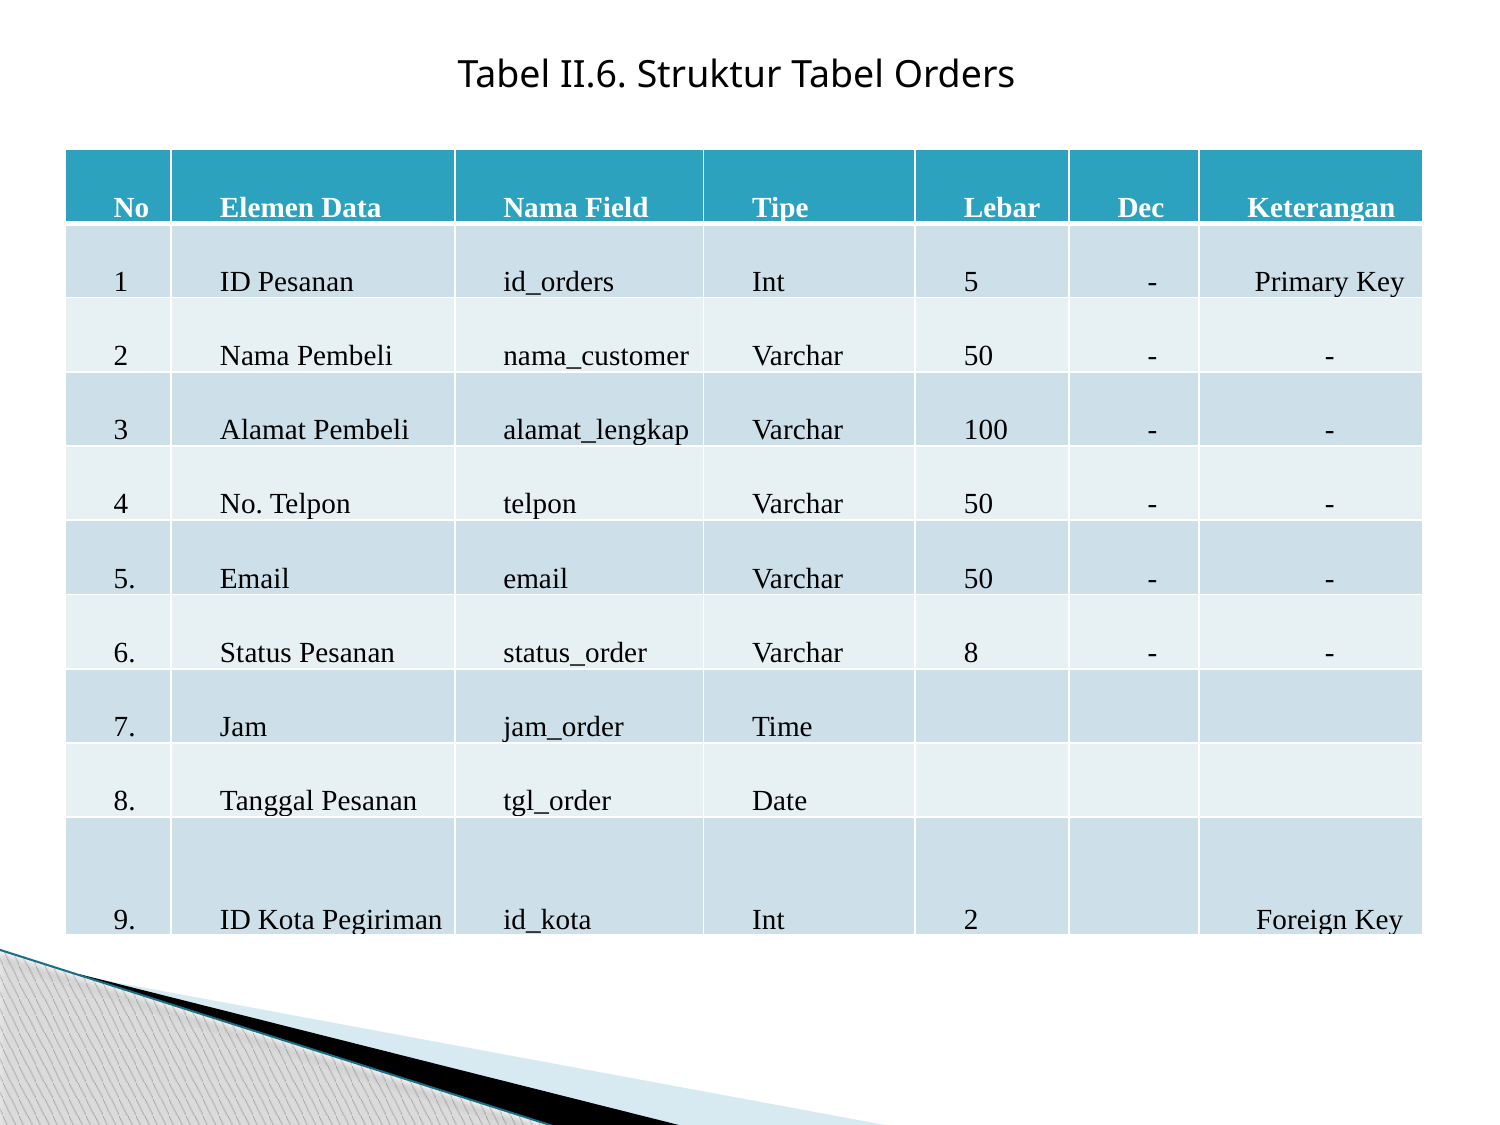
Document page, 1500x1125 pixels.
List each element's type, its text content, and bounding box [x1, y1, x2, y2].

table_cell 7. [66, 670, 170, 742]
table_cell [1070, 670, 1198, 742]
table_cell Date [704, 744, 914, 816]
table_cell Primary Key [1200, 226, 1422, 297]
table_header No [66, 150, 170, 221]
table_cell - [1200, 595, 1422, 668]
table_cell 8 [916, 595, 1068, 668]
table_cell [1070, 818, 1198, 934]
table_cell No. Telpon [172, 447, 454, 519]
table_cell jam_order [456, 670, 703, 742]
table_cell - [1070, 226, 1198, 297]
table_cell Tanggal Pesanan [172, 744, 454, 816]
table_cell Varchar [704, 595, 914, 668]
table_cell 1 [66, 226, 170, 297]
table_cell - [1200, 373, 1422, 445]
table_cell - [1070, 595, 1198, 668]
table_cell ID Kota Pegiriman [172, 818, 454, 934]
table_header Elemen Data [172, 150, 454, 221]
table_cell Varchar [704, 447, 914, 519]
table_cell Int [704, 818, 914, 934]
table_cell - [1200, 447, 1422, 519]
table_cell 6. [66, 595, 170, 668]
table_cell Email [172, 521, 454, 594]
table_cell nama_customer [456, 298, 703, 371]
table_cell 50 [916, 447, 1068, 519]
table_cell 100 [916, 373, 1068, 445]
table_cell Status Pesanan [172, 595, 454, 668]
table_cell 50 [916, 521, 1068, 594]
table_cell status_order [456, 595, 703, 668]
table_cell email [456, 521, 703, 594]
table_cell 50 [916, 298, 1068, 371]
table_cell Time [704, 670, 914, 742]
table_header Keterangan [1200, 150, 1422, 221]
table_cell - [1070, 373, 1198, 445]
table_cell Varchar [704, 521, 914, 594]
table_cell id_orders [456, 226, 703, 297]
table_header Tipe [704, 150, 914, 221]
table_cell Alamat Pembeli [172, 373, 454, 445]
table_cell 4 [66, 447, 170, 519]
table_header Lebar [916, 150, 1068, 221]
table_cell telpon [456, 447, 703, 519]
table_cell [1070, 744, 1198, 816]
table_cell 5 [916, 226, 1068, 297]
table_cell alamat_lengkap [456, 373, 703, 445]
table_cell ID Pesanan [172, 226, 454, 297]
table_cell [1200, 744, 1422, 816]
table_header Nama Field [456, 150, 703, 221]
table_cell 9. [66, 818, 170, 934]
table_cell Int [704, 226, 914, 297]
table_cell Varchar [704, 373, 914, 445]
table_cell id_kota [456, 818, 703, 934]
table_cell - [1070, 298, 1198, 371]
table_cell - [1200, 298, 1422, 371]
table_cell 8. [66, 744, 170, 816]
table_cell Nama Pembeli [172, 298, 454, 371]
table_cell - [1200, 521, 1422, 594]
table_cell [916, 670, 1068, 742]
table_cell Foreign Key [1200, 818, 1422, 934]
table_cell 2 [66, 298, 170, 371]
table_header Dec [1070, 150, 1198, 221]
table_cell - [1070, 447, 1198, 519]
table_cell 5. [66, 521, 170, 594]
table_cell Jam [172, 670, 454, 742]
table_cell [916, 744, 1068, 816]
table_cell Varchar [704, 298, 914, 371]
table_cell tgl_order [456, 744, 703, 816]
table_cell - [1070, 521, 1198, 594]
text_box Tabel II.6. Struktur Tabel Orders [442, 42, 1093, 103]
table_cell [1200, 670, 1422, 742]
table_cell 2 [916, 818, 1068, 934]
table_cell 3 [66, 373, 170, 445]
